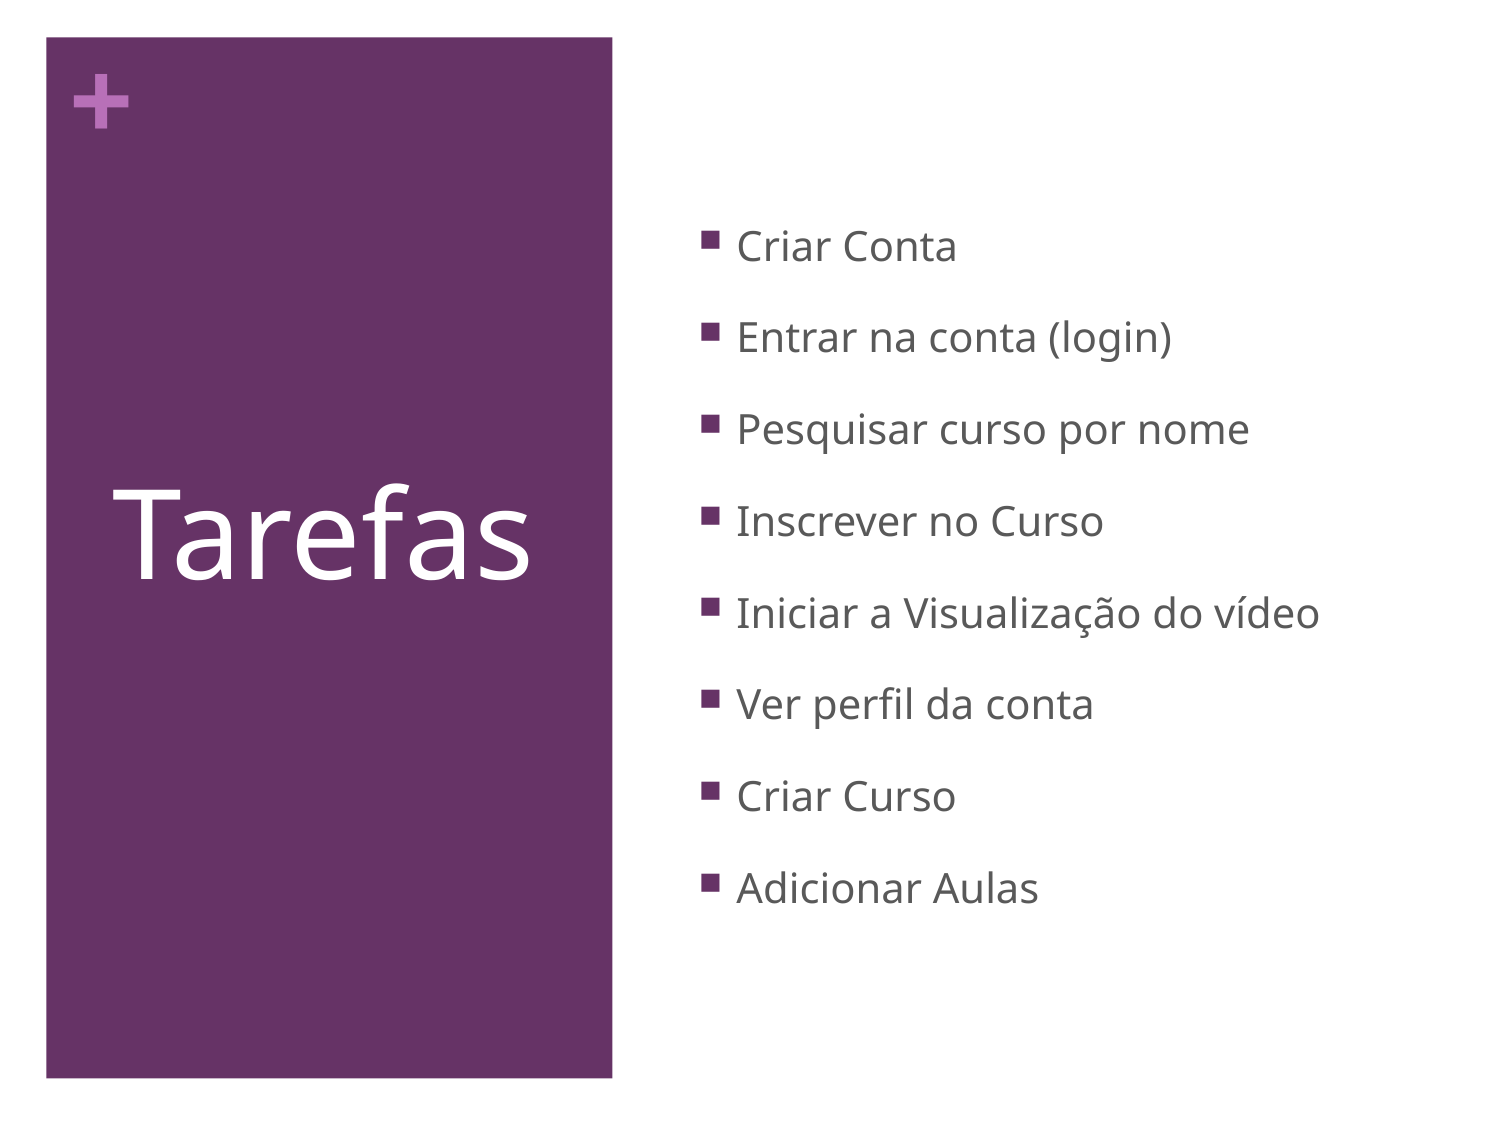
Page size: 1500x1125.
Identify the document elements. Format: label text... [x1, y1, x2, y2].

list Criar Conta Entrar na conta (login) Pesquisar curso por nome Inscrever no Curso Iniciar a Visualização do vídeo Ver perfil da conta Criar Curso Adicionar Aulas [683, 211, 1438, 1005]
title Tarefas [97, 421, 572, 613]
